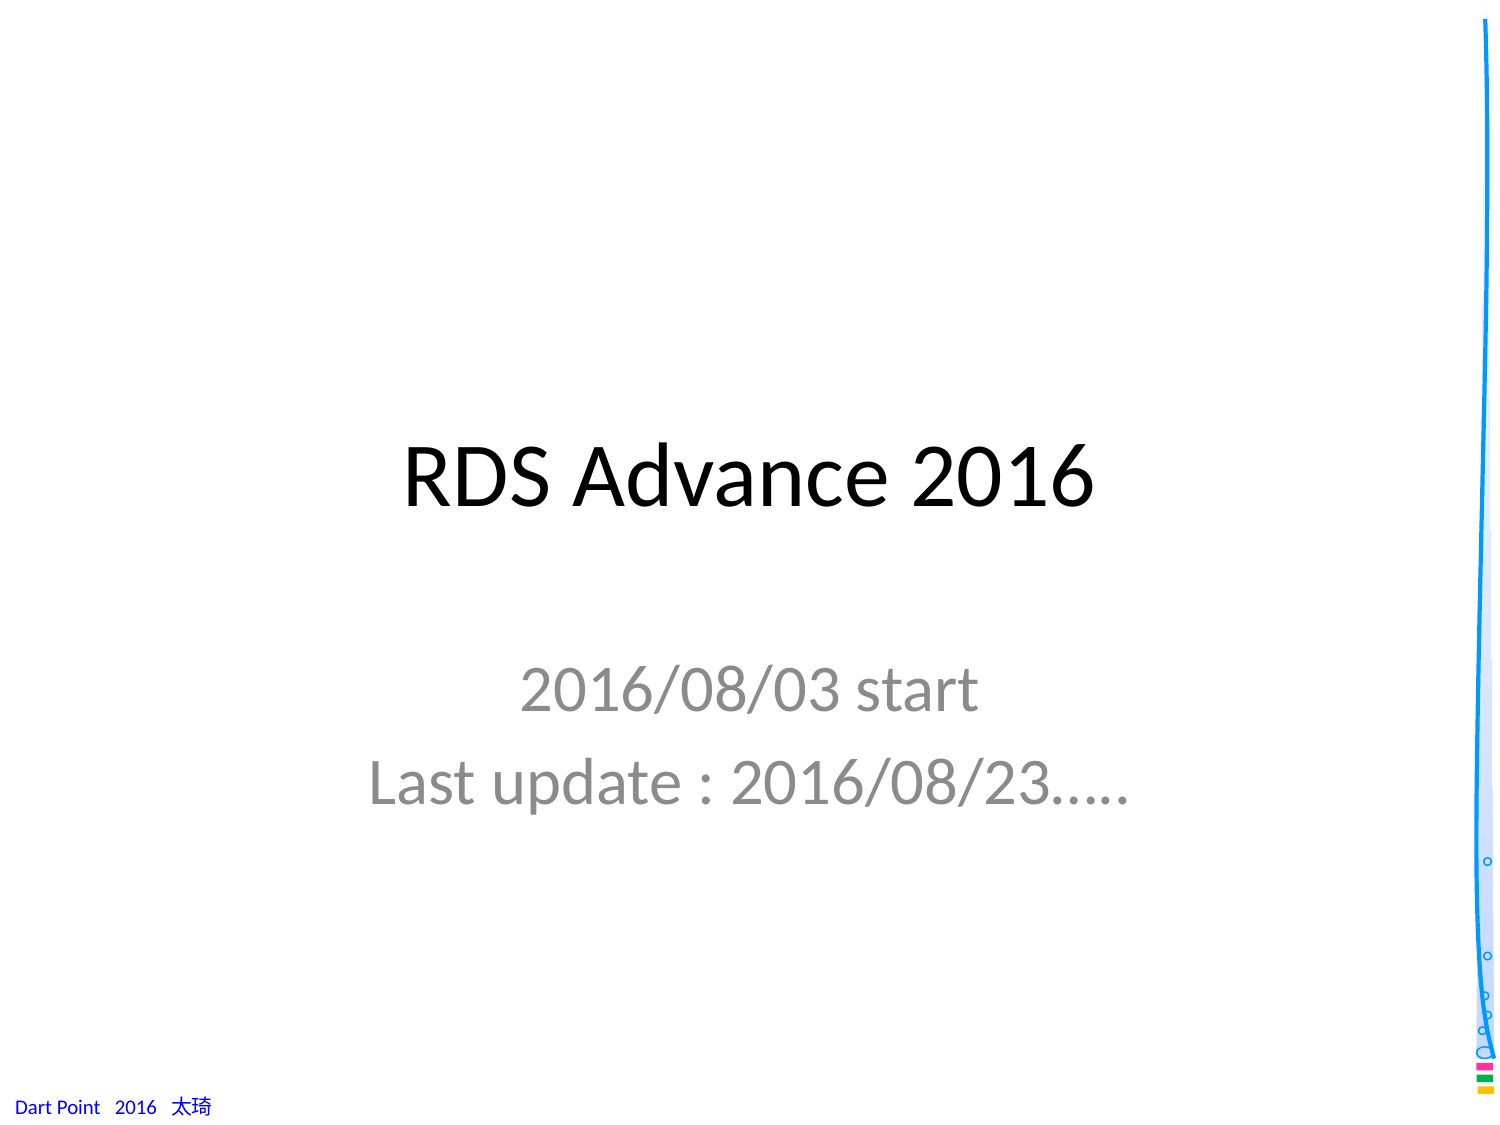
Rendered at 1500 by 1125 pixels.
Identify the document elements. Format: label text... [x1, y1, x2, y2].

subtitle 2016/08/03 start Last update : 2016/08/23….. [225, 637, 1275, 925]
title RDS Advance 2016 [112, 349, 1388, 591]
